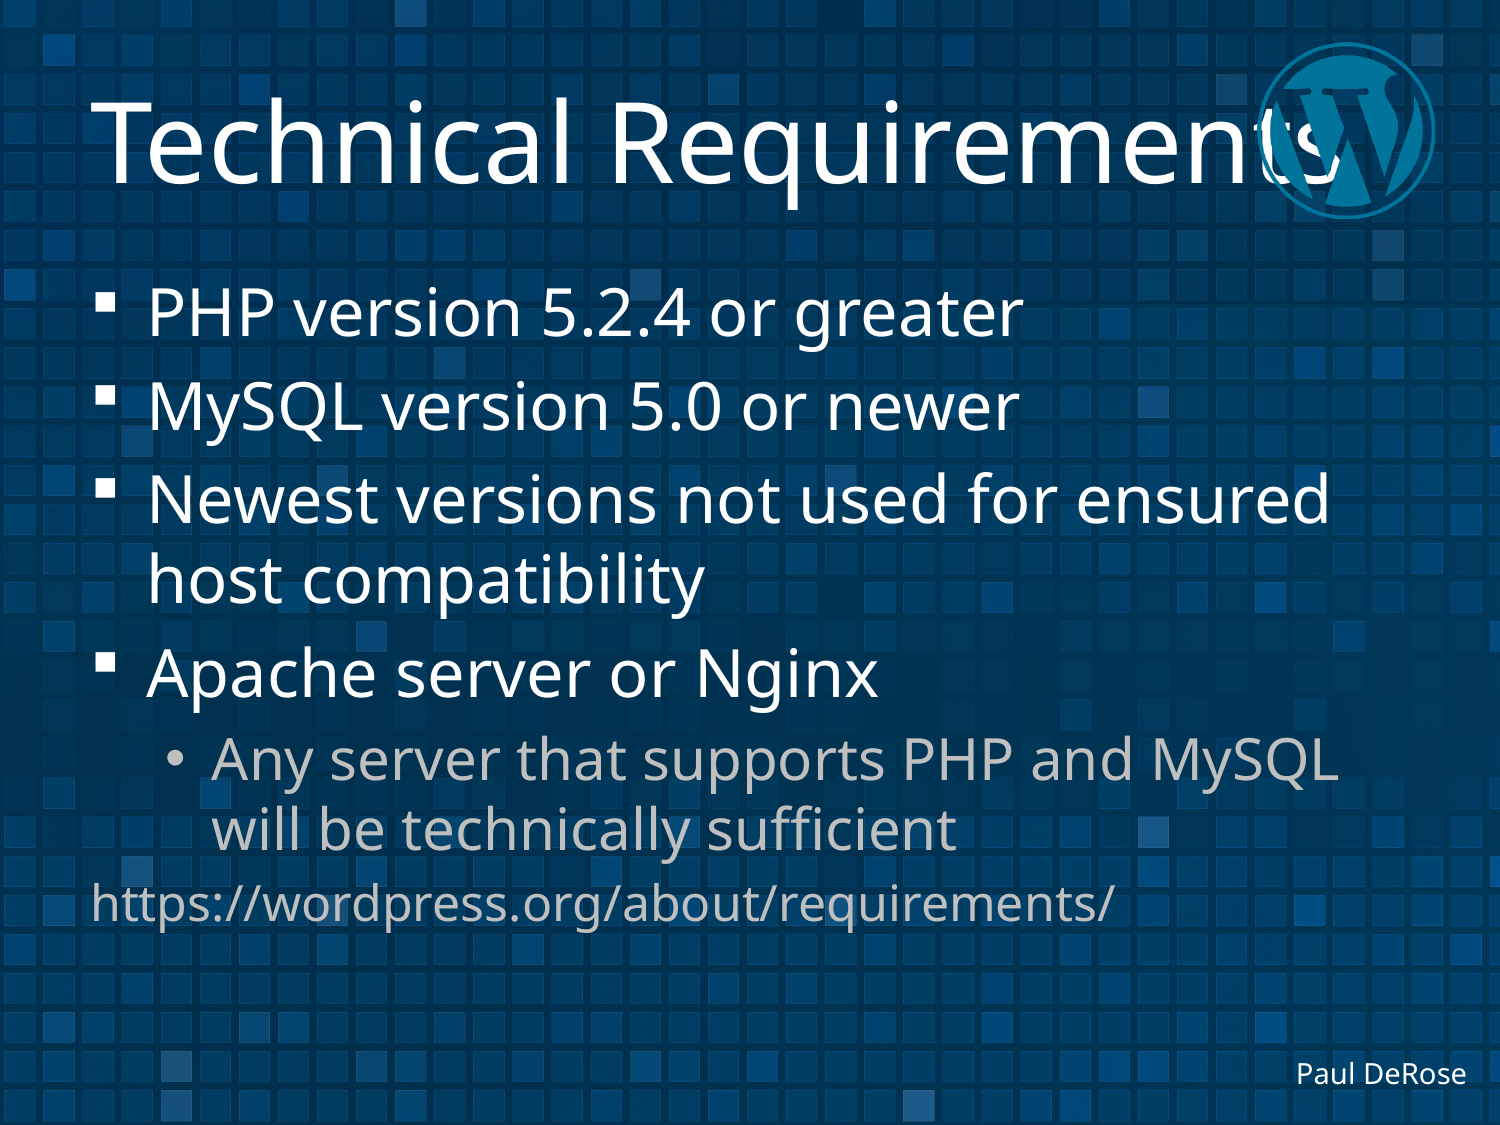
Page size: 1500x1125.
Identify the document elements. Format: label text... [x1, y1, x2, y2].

picture [0, 0, 1500, 1125]
list PHP version 5.2.4 or greater MySQL version 5.0 or newer Newest versions not used for ensured host compatibility Apache server or Nginx Any server that supports PHP and MySQL will be technically sufficient https://wordpress.org/about/requirements/ [75, 262, 1425, 1005]
footer Paul DeRose [844, 1042, 1483, 1103]
title Technical Requirements [75, 45, 1425, 233]
